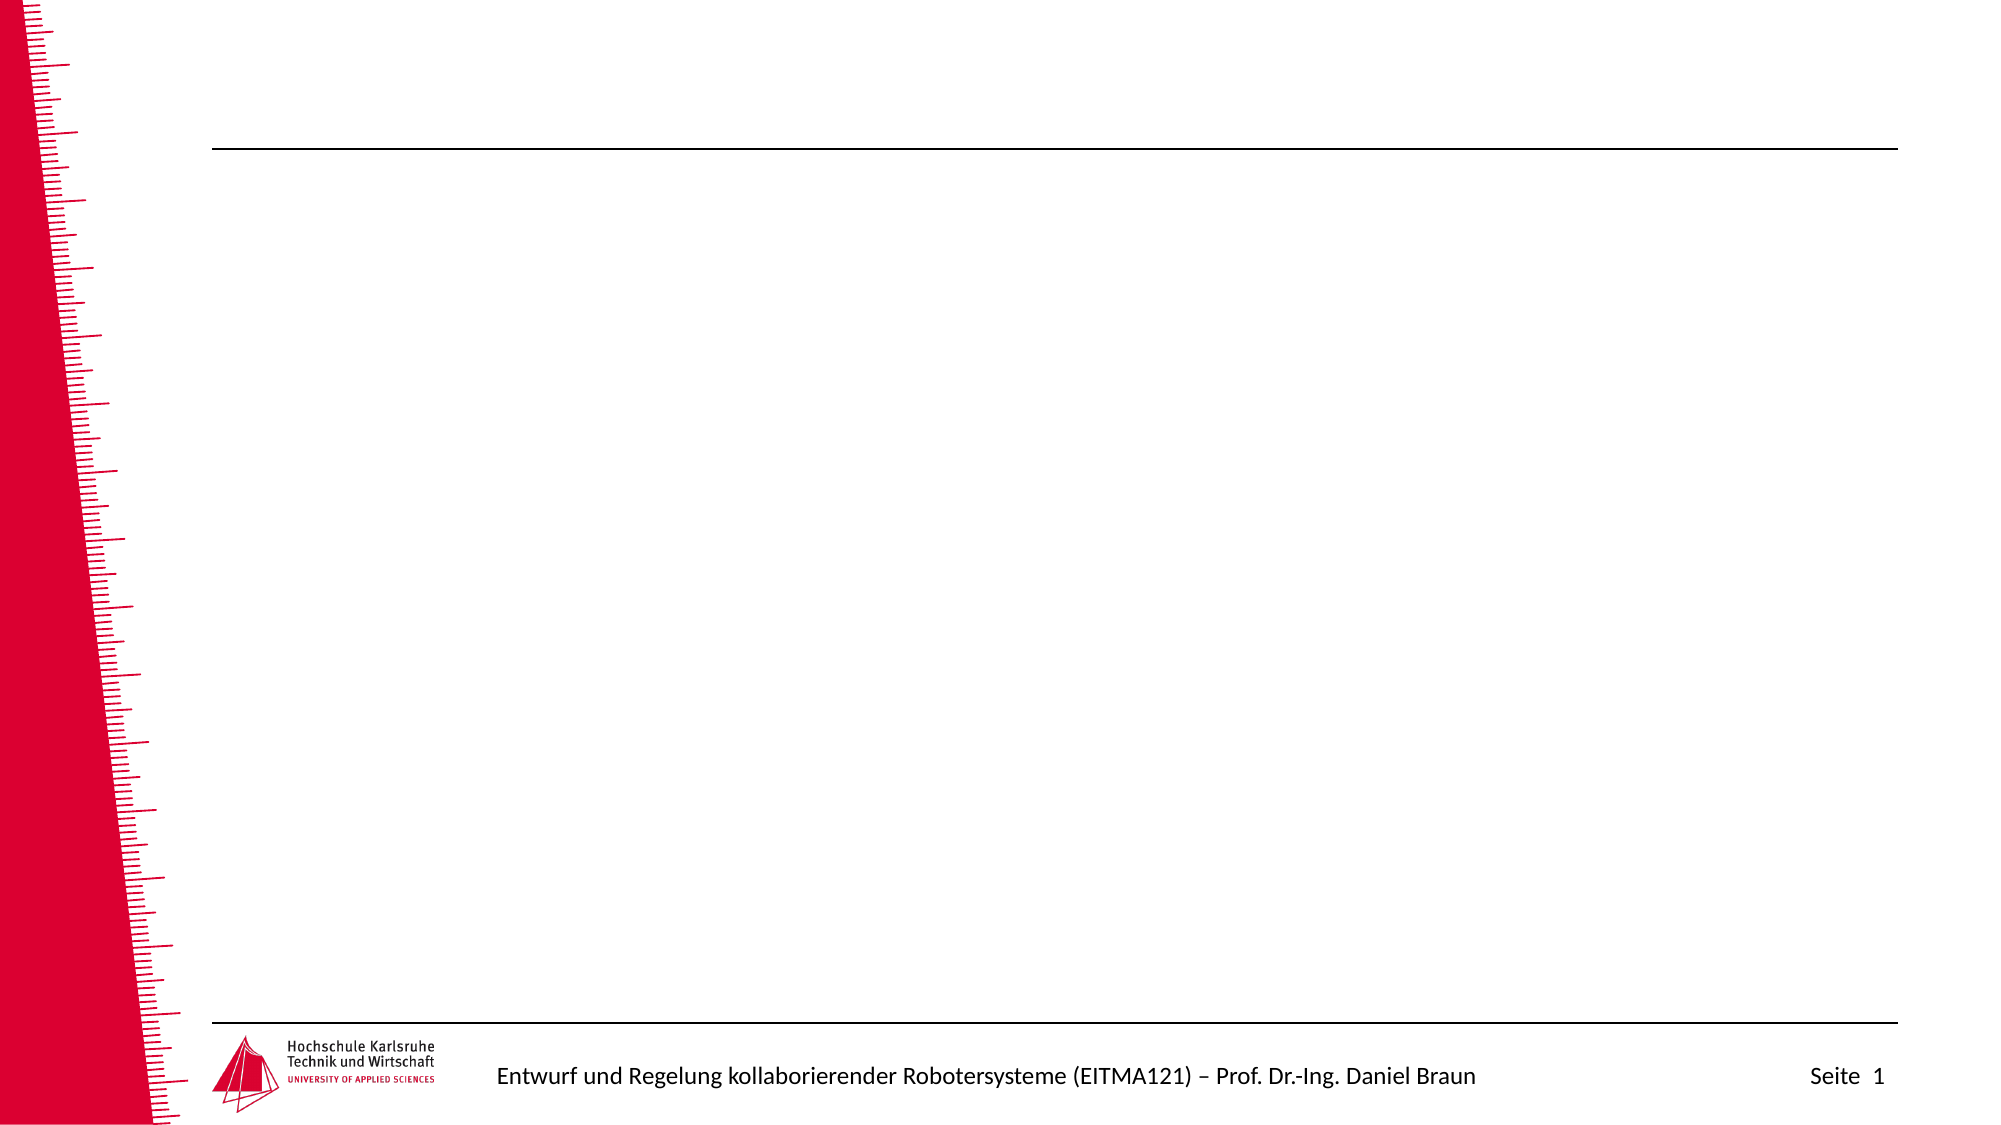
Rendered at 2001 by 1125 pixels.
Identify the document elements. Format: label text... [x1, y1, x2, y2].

slide_number Seite 1 [1724, 1044, 1900, 1105]
footer Entwurf und Regelung kollaborierender Robotersysteme (EITMA121) – Prof. Dr.-Ing. Daniel Braun [457, 1044, 1518, 1105]
picture [212, 1035, 434, 1113]
